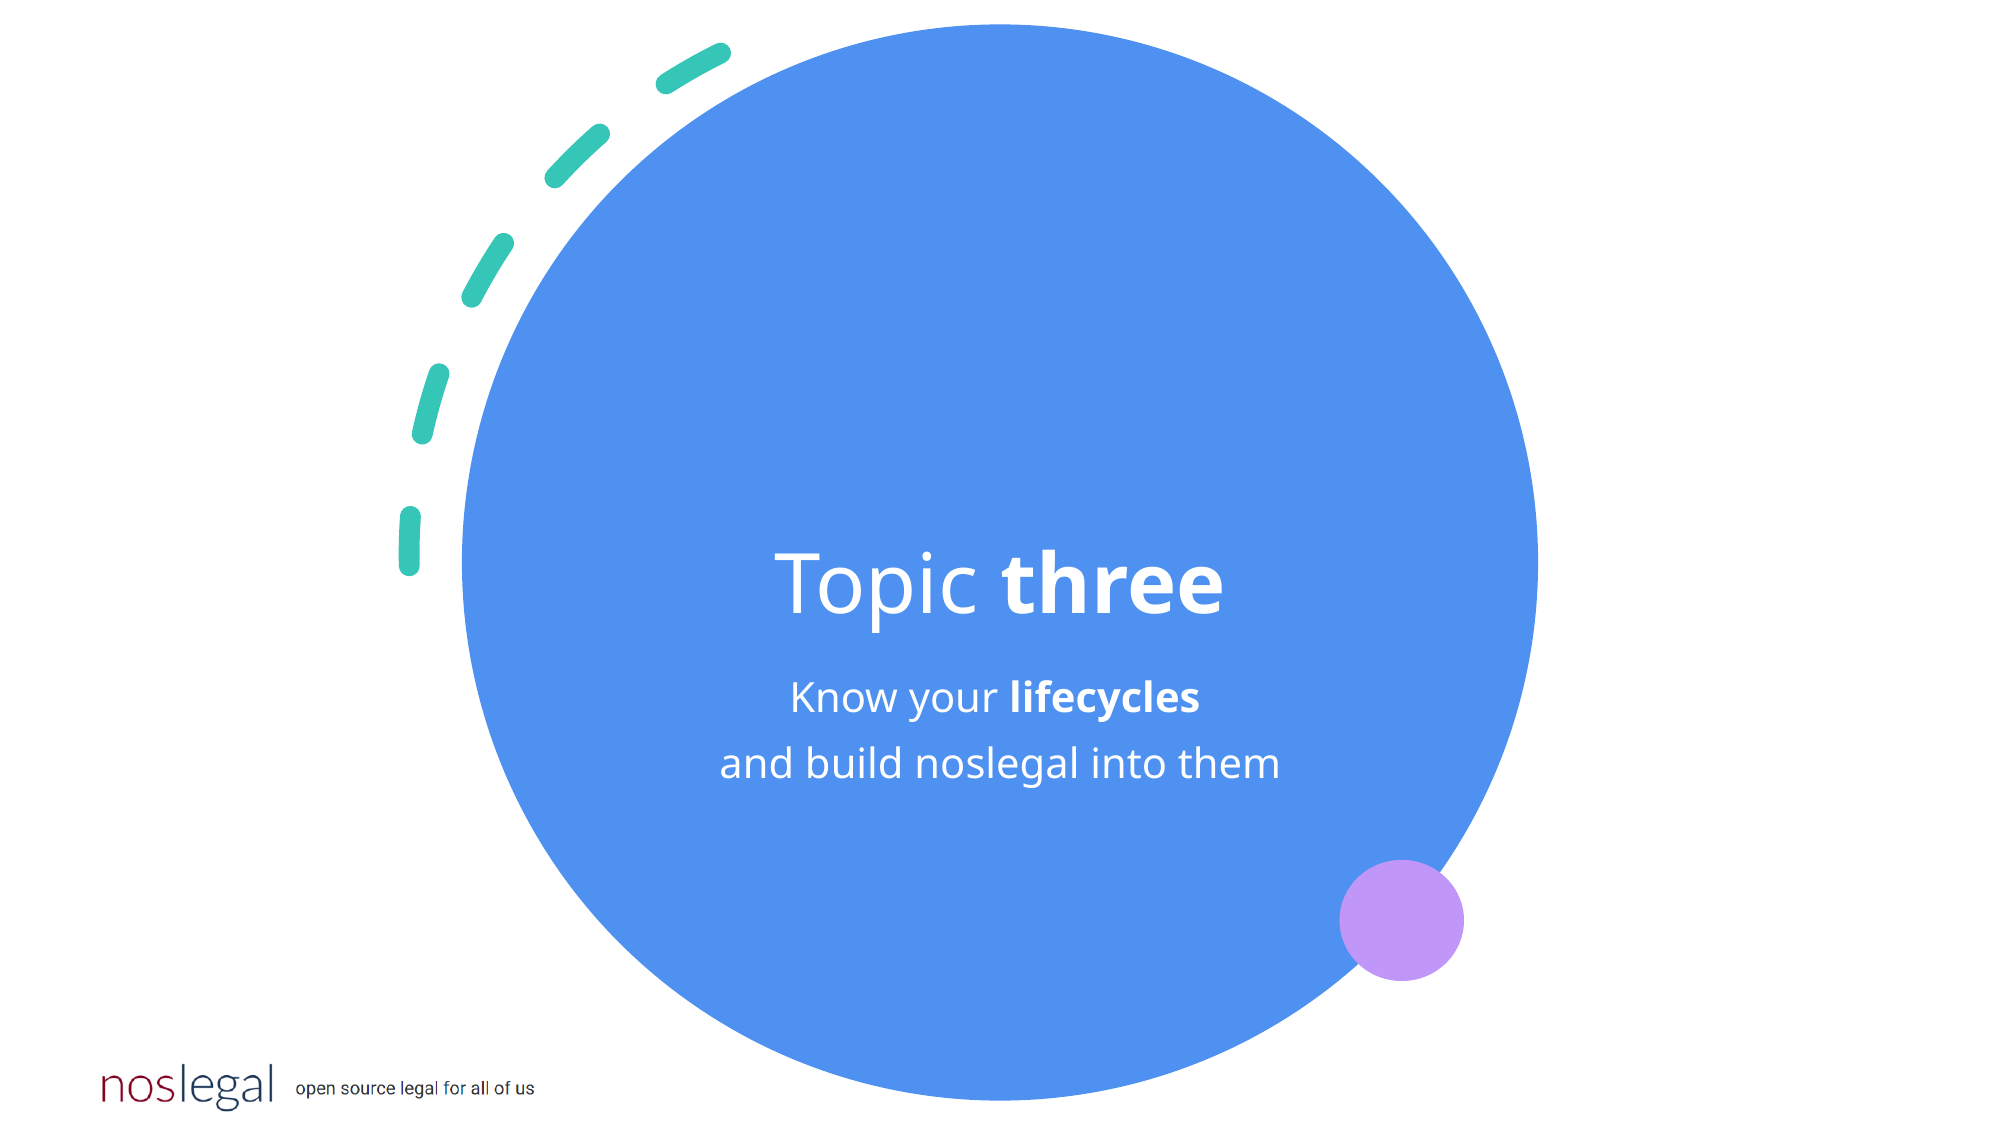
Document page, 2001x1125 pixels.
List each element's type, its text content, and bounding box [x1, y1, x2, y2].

title Topic three [544, 226, 1457, 639]
picture [90, 1048, 554, 1125]
list Know your lifecycles and build noslegal into them [544, 668, 1457, 921]
